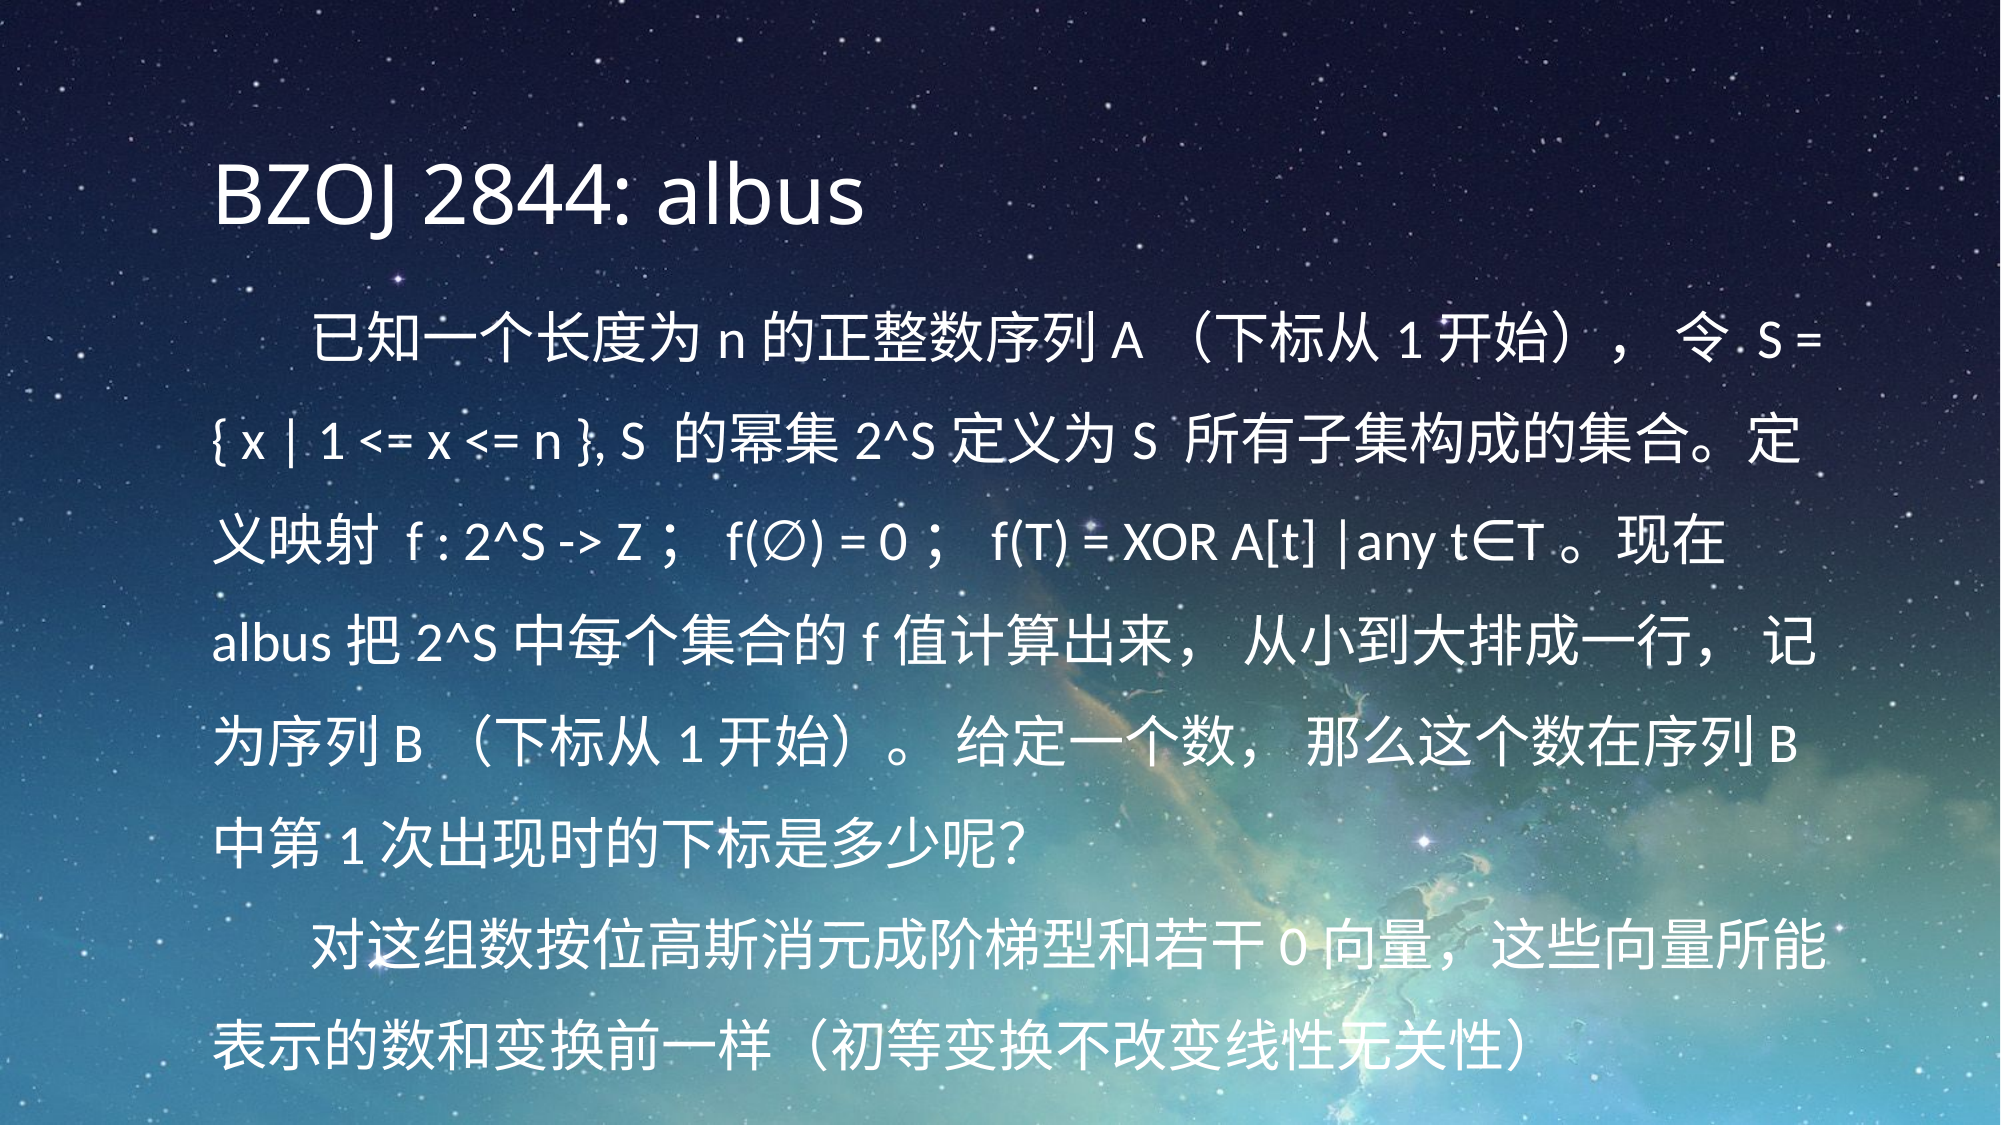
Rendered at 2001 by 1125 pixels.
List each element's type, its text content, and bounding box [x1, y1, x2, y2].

picture [0, 0, 2001, 1125]
text_box 已知一个长度为n的正整数序列A（下标从1开始）， 令 S = { x | 1 <= x <= n }, S 的幂集2^S定义为S 所有子集构成的集合。定义映射 f : 2^S -> Z；f(∅) = 0；f(T) = XOR A[t] |any t∈T。现在albus把2^S中每个集合的f值计算出来， 从小到大排成一行， 记为序列B（下标从1开始）。 给定一个数， 那么这个数在序列B中第1次出现时的下标是多少呢？ 对这组数按位高斯消元成阶梯型和若干0向量，这些向量所能表示的数和变换前一样（初等变换不改变线性无关性） [196, 260, 1858, 1086]
text_box BZOJ 2844: albus [196, 133, 1746, 249]
